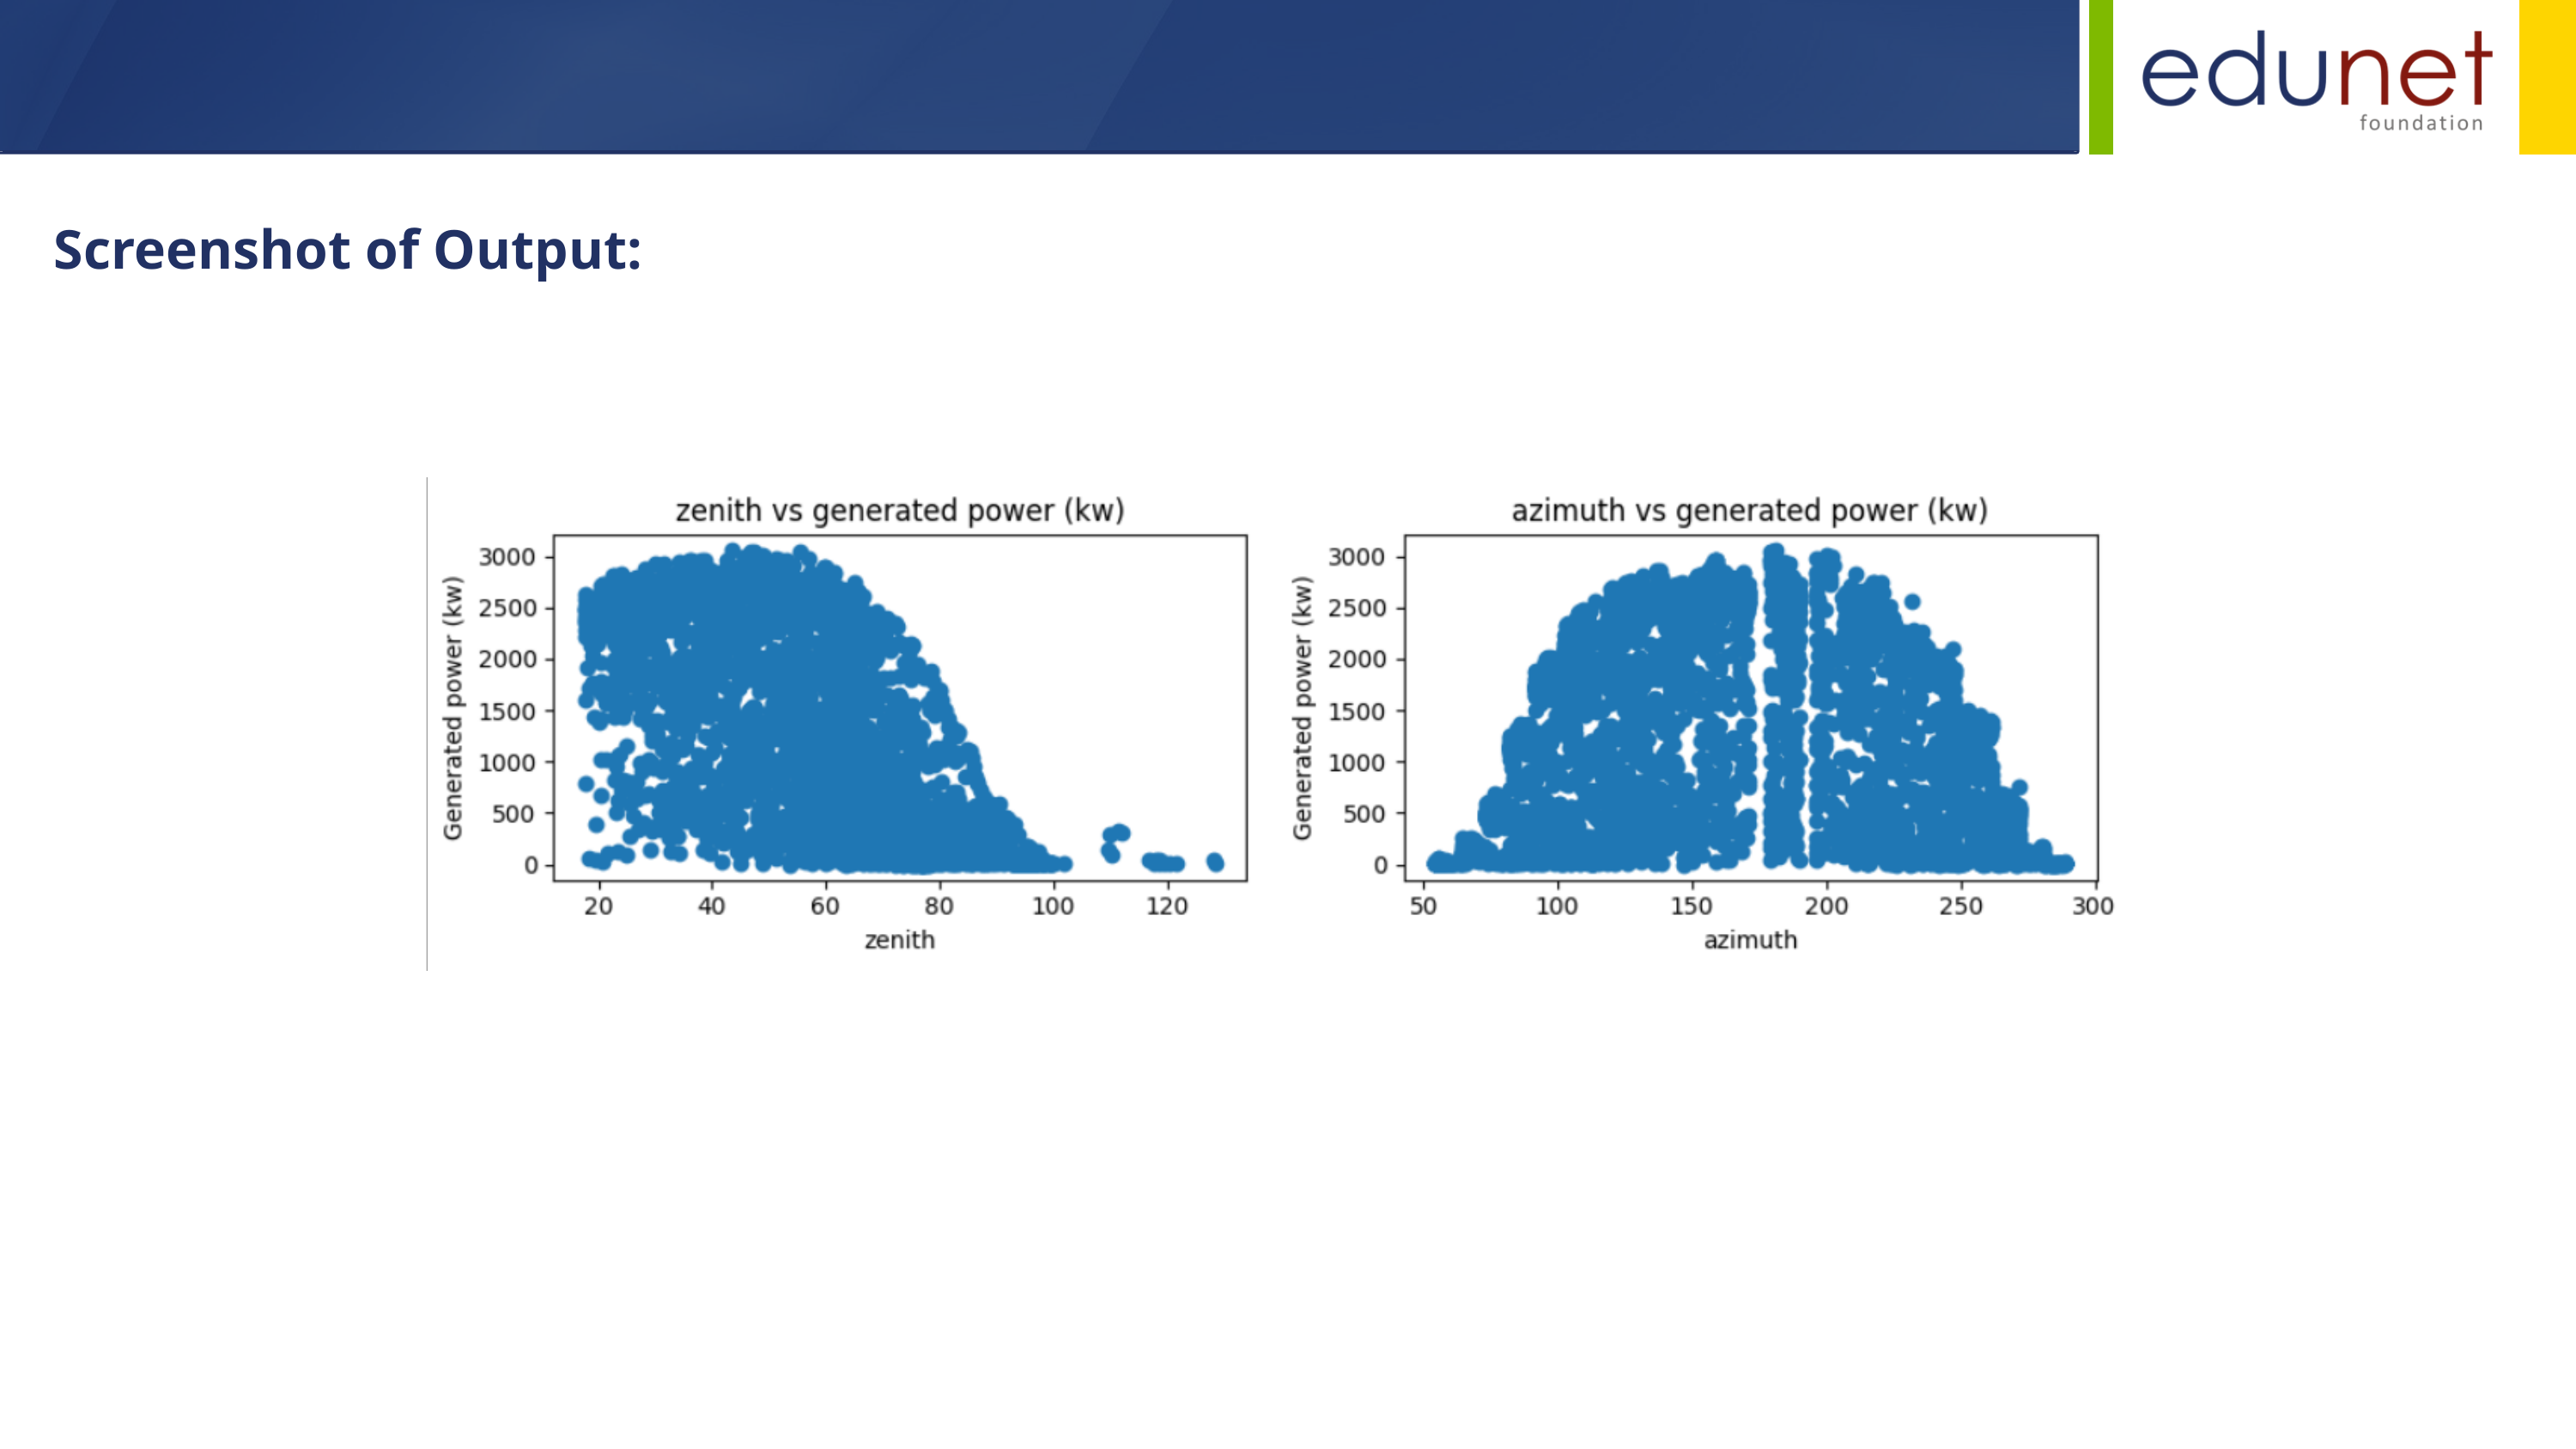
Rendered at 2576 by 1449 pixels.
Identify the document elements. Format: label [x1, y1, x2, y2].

text_box [426, 477, 2150, 971]
text_box [2519, 0, 2576, 155]
text_box [53, 215, 1344, 307]
text_box [2128, 16, 2509, 138]
text_box [0, 0, 2080, 155]
text_box [2088, 0, 2113, 155]
